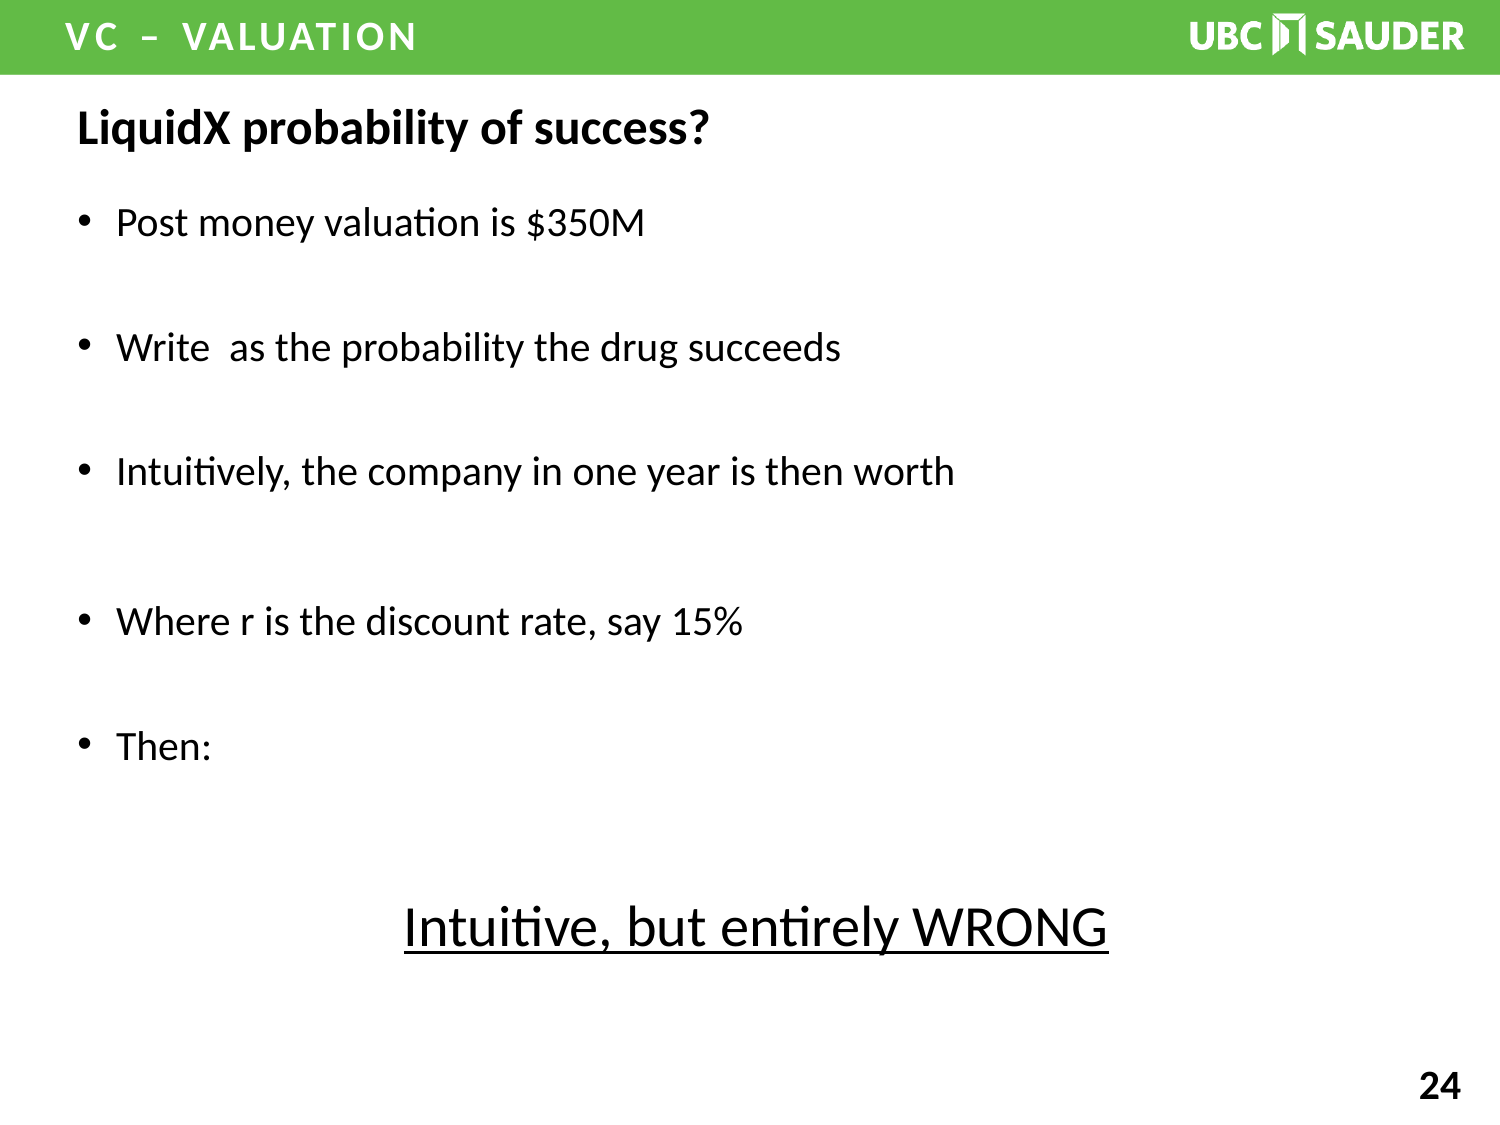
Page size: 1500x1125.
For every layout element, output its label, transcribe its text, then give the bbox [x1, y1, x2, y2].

title LiquidX probability of success? [62, 87, 1413, 188]
picture [1156, 7, 1482, 56]
